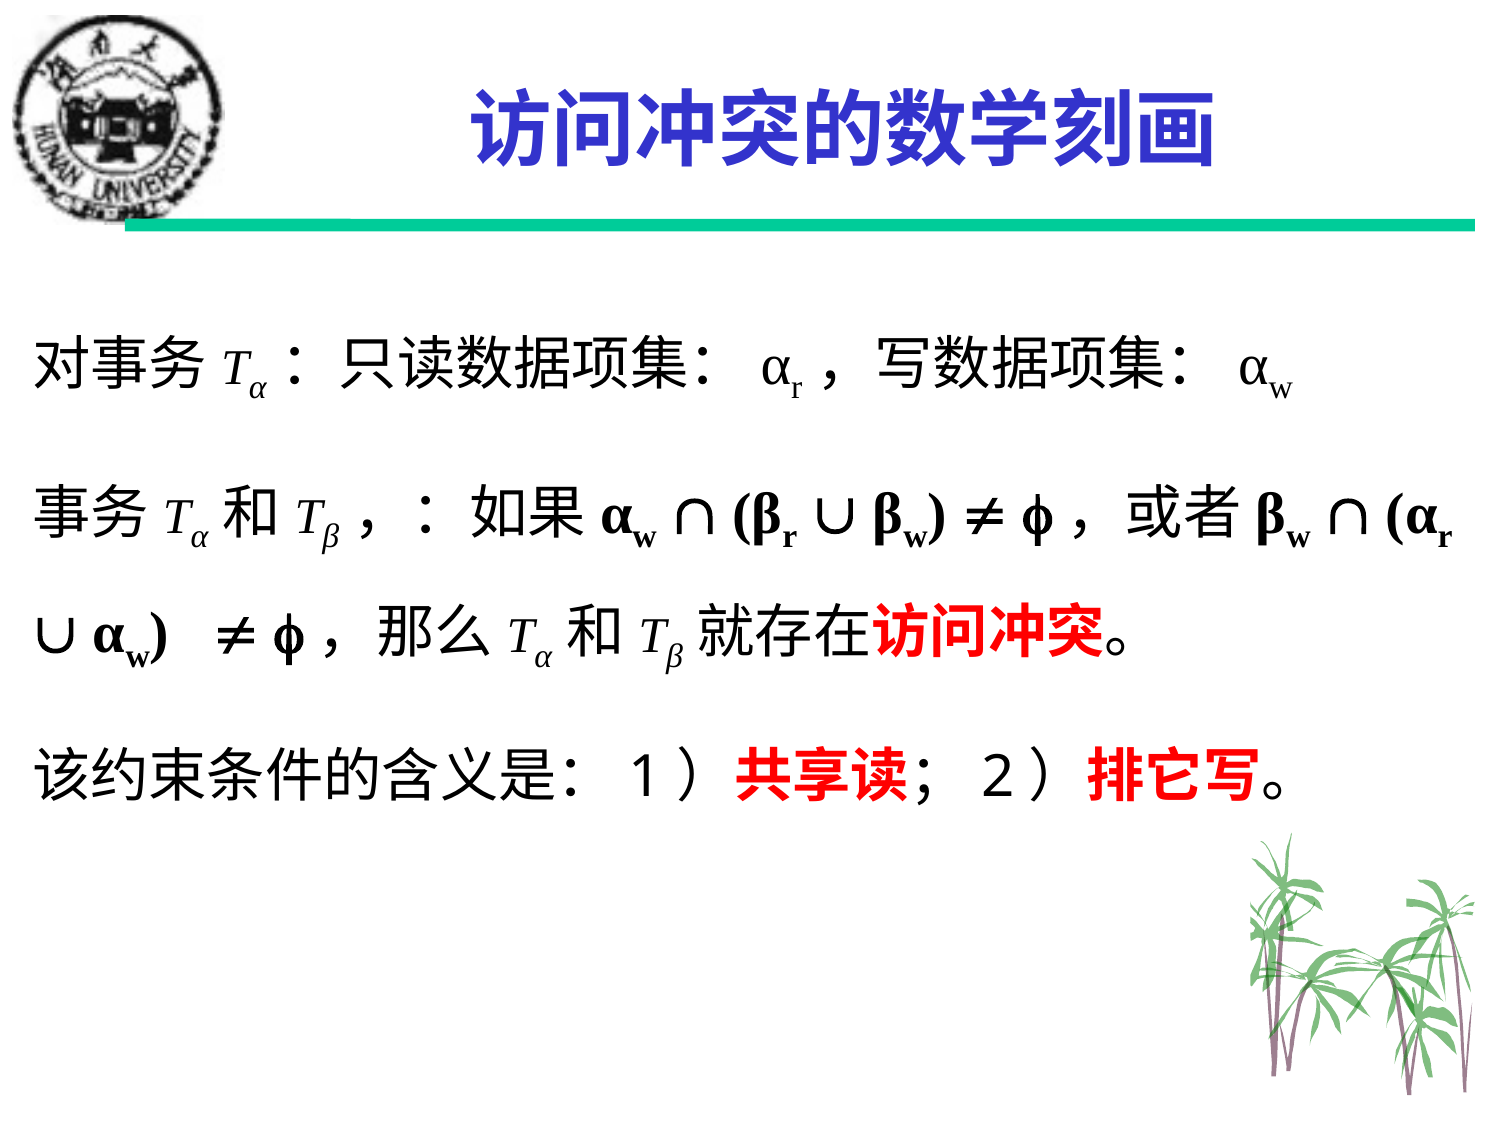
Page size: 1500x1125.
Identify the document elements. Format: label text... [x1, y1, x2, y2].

text_box 对事务Tα：只读数据项集：αr，写数据项集：αw 事务Tα和Tβ，：如果αw  (βr  βw)  ，或者βw  (αr  αw)  ，那么Tα和Tβ就存在访问冲突。 该约束条件的含义是：1）共享读；2）排它写。 [17, 278, 1477, 816]
title 访问冲突的数学刻画 [203, 32, 1483, 221]
picture [12, 15, 225, 225]
